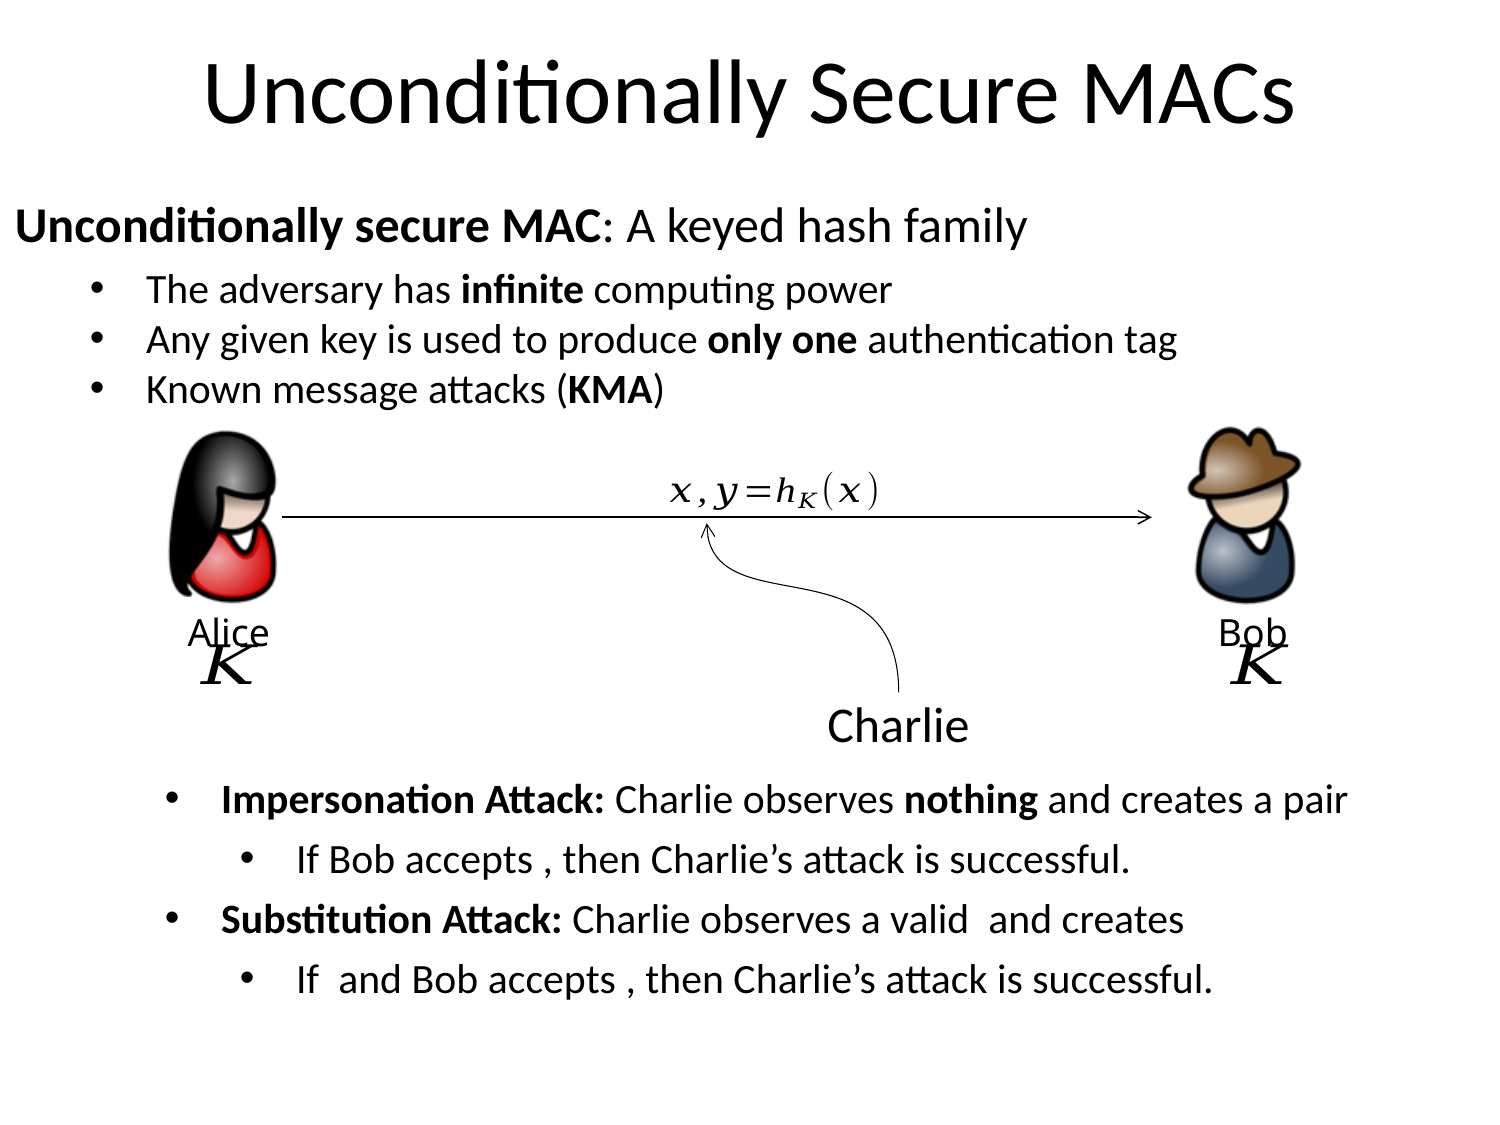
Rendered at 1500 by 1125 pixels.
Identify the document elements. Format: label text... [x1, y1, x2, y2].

title Unconditionally Secure MACs [0, 0, 1500, 188]
text_box Alice [172, 601, 285, 661]
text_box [718, 511, 888, 704]
text_box Charlie [827, 692, 971, 753]
picture [162, 429, 282, 608]
picture [1181, 416, 1308, 608]
text_box Bob [1202, 608, 1303, 661]
